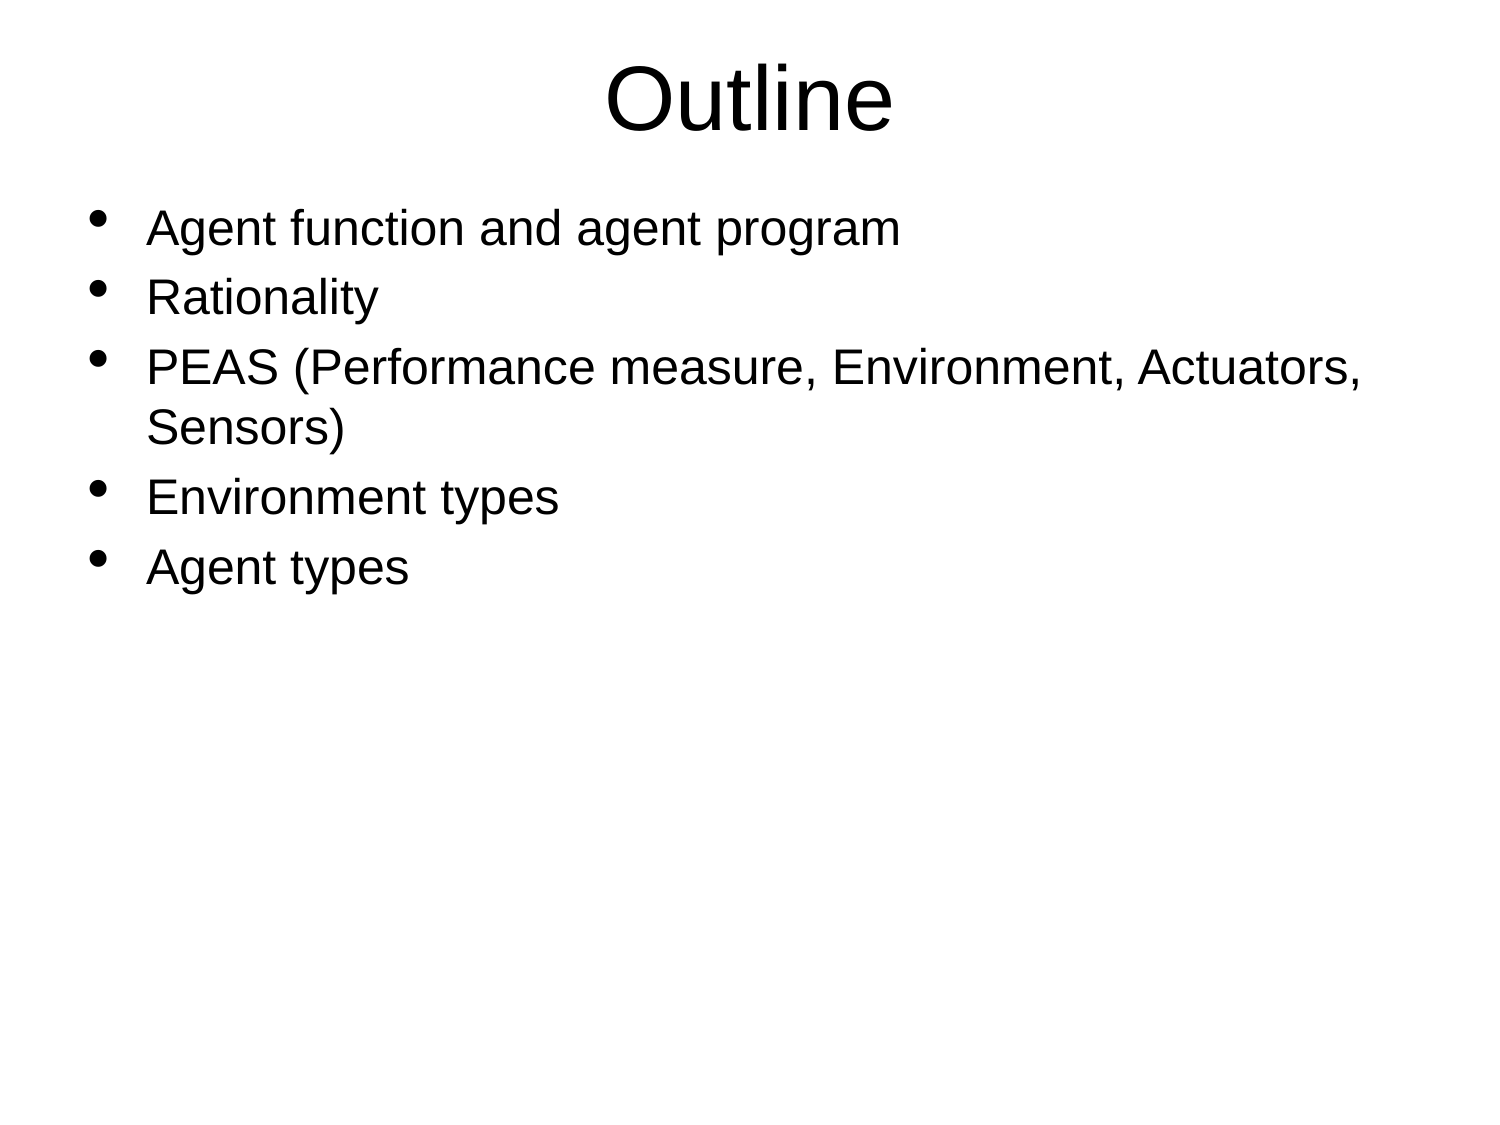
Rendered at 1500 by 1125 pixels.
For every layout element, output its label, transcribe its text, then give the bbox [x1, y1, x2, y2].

text_box Outline [75, 0, 1425, 187]
text_box Agent function and agent program Rationality PEAS (Performance measure, Environment, Actuators, Sensors) Environment types Agent types [75, 187, 1425, 1005]
